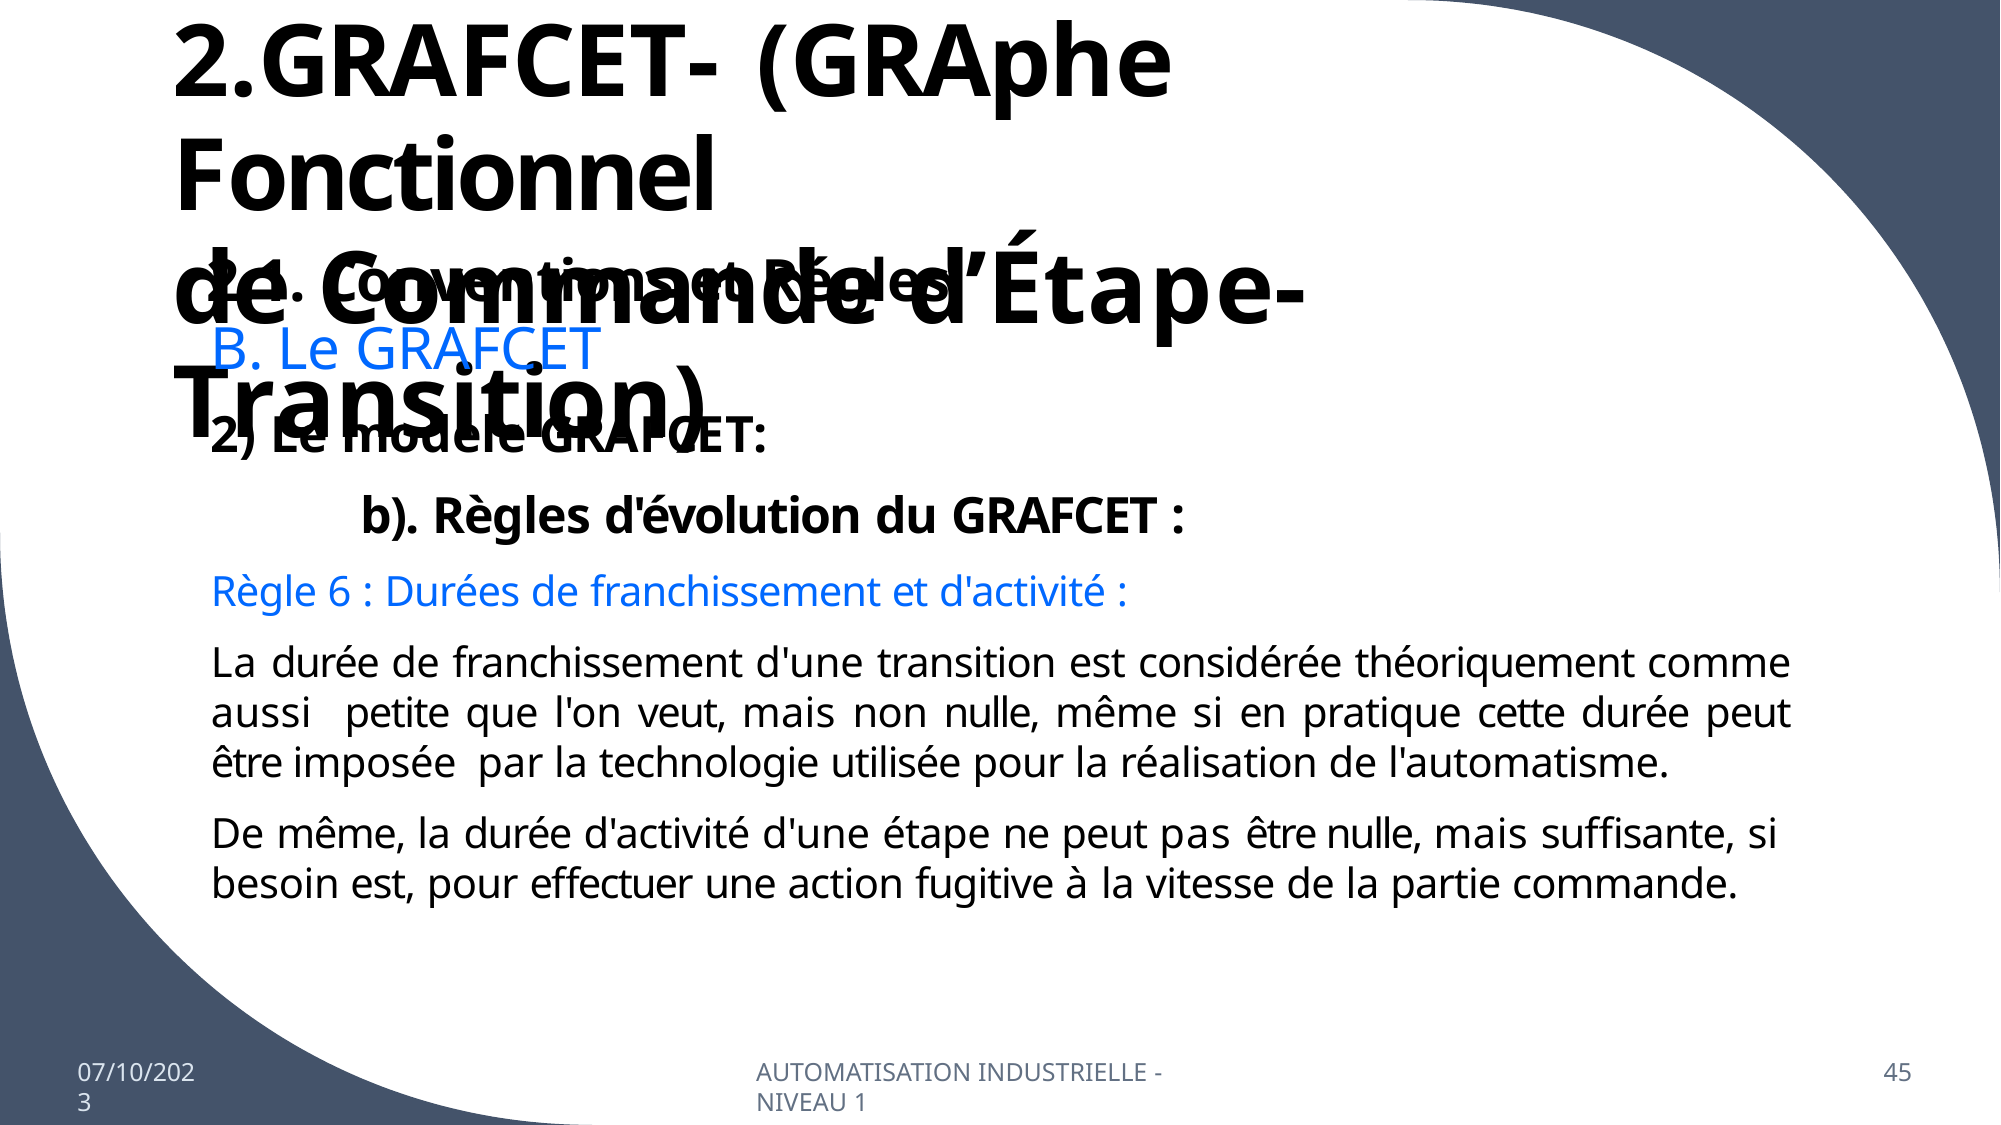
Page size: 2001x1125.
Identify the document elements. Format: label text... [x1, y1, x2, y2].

slide_number 45 [1877, 1055, 1930, 1125]
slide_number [75, 1055, 200, 1125]
title 2.GRAFCET- (GRAphe Fonctionnel de Commande d’Étape-Transition) [170, 0, 1685, 459]
text_box 2.1. Conventions et Régles B. Le GRAFCET 2) Le modèle GRAFCET: b). Règles d'évolution du GRAFCET : Règle 6 : Durées de franchissement et d'activité : La durée de franchissement d'une transition est considérée théoriquement comme aussi petite que l'on veut, mais non nulle, même si en pratique cette durée peut être imposée par la technologie utilisée pour la réalisation de l'automatisme. De même, la durée d'activité d'une étape ne peut pas être nulle, mais suffisante, si besoin est, pour effectuer une action fugitive à la vitesse de la partie commande. [204, 241, 1792, 907]
footer AUTOMATISATION INDUSTRIELLE - NIVEAU 1 [753, 1055, 1247, 1125]
